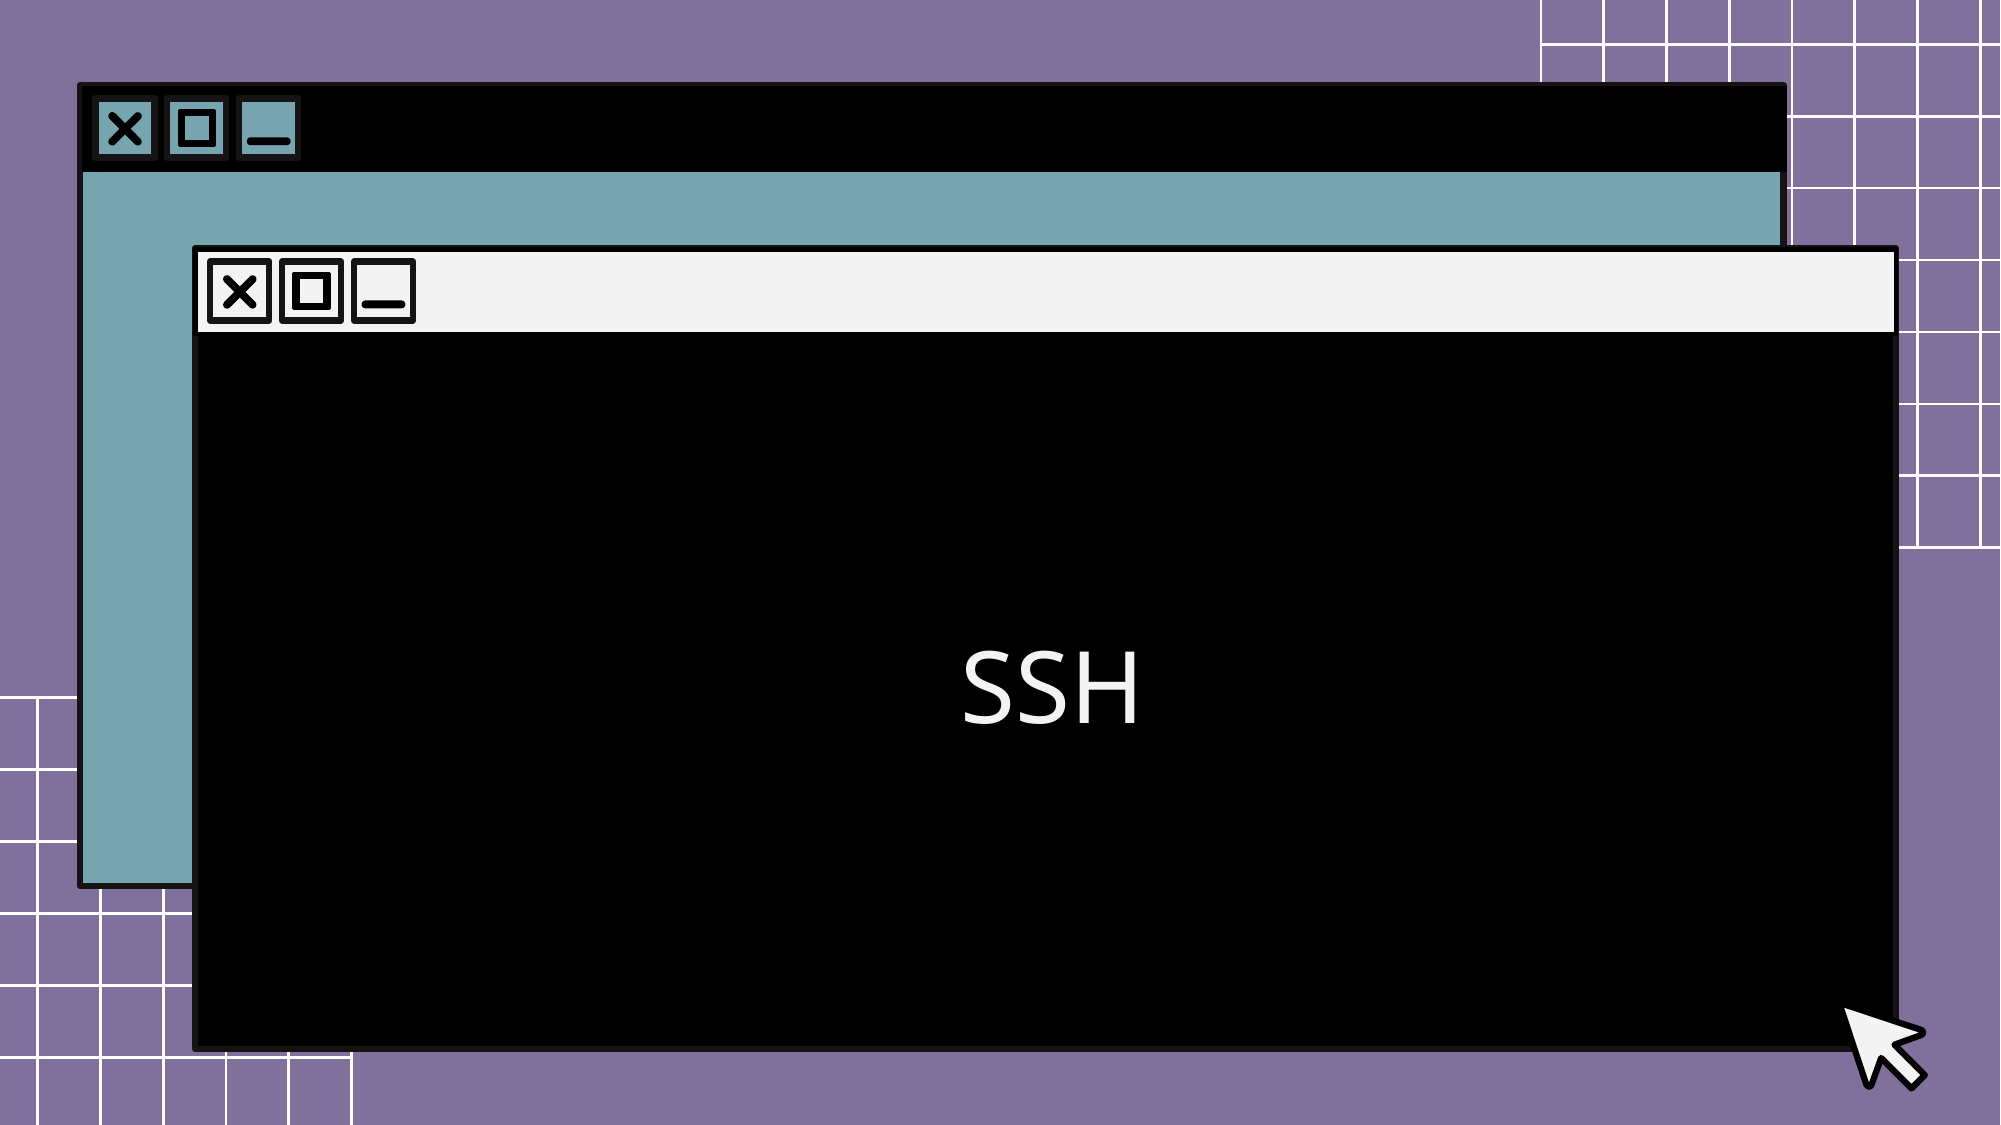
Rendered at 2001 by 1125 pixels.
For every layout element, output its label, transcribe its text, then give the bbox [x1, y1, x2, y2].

title SSH [282, 412, 1823, 955]
